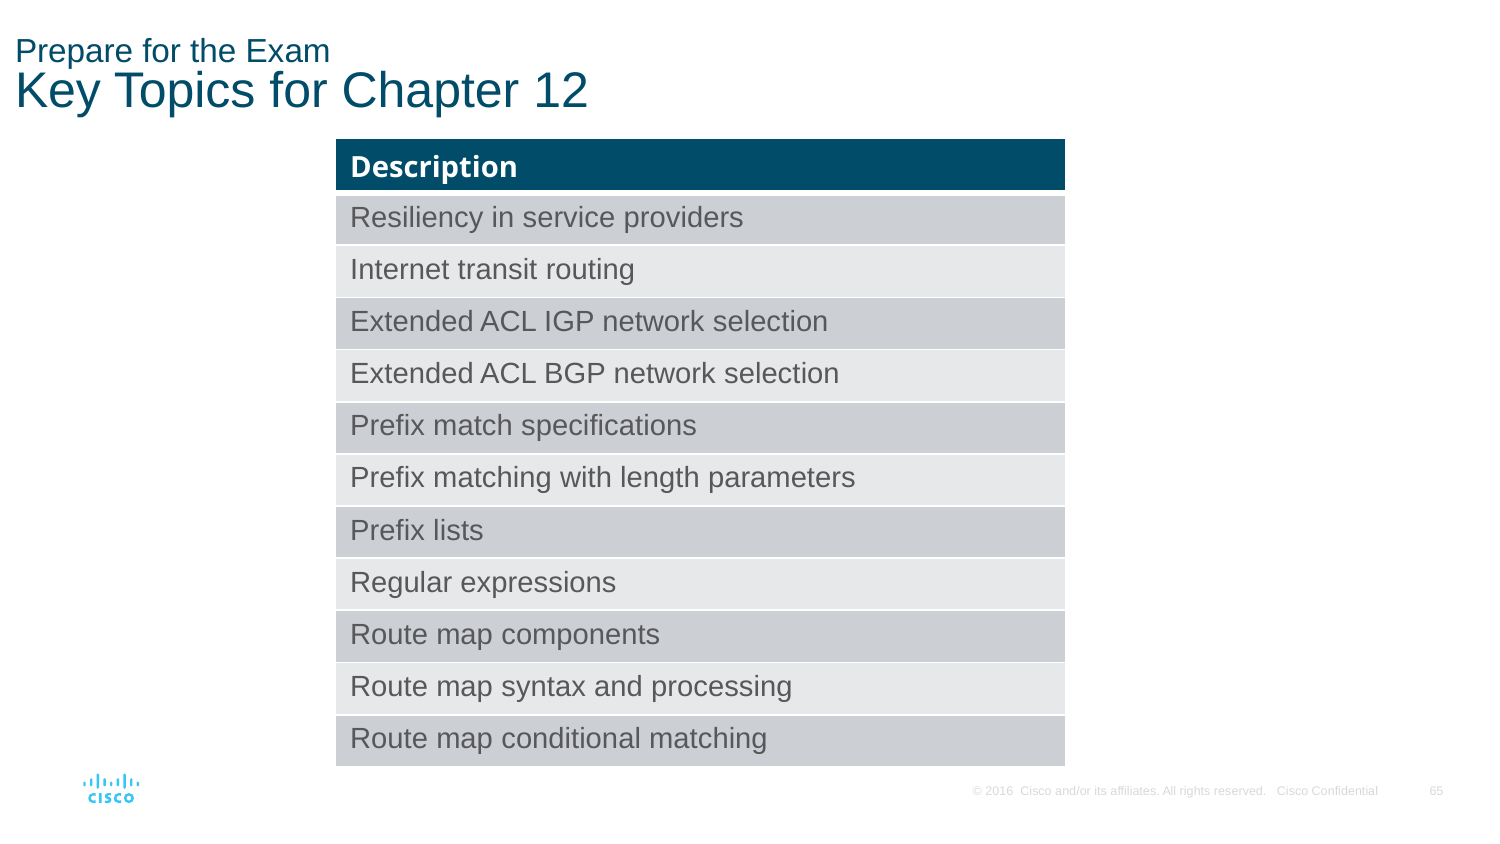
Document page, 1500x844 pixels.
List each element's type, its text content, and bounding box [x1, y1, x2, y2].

table_cell Extended ACL IGP network selection [336, 298, 1065, 349]
table_cell Internet transit routing [336, 246, 1065, 297]
table_header Description [336, 139, 1065, 190]
title Prepare for the Exam Key Topics for Chapter 12 [0, 17, 1369, 138]
table_cell Resiliency in service providers [336, 196, 1065, 244]
table_cell Route map conditional matching [336, 716, 1065, 766]
table_cell Prefix matching with length parameters [336, 455, 1065, 505]
table_cell Route map syntax and processing [336, 663, 1065, 714]
table_cell Route map components [336, 611, 1065, 662]
table_cell Prefix lists [336, 507, 1065, 557]
table_cell Prefix match specifications [336, 403, 1065, 453]
table_cell Regular expressions [336, 559, 1065, 609]
table_cell Extended ACL BGP network selection [336, 350, 1065, 401]
